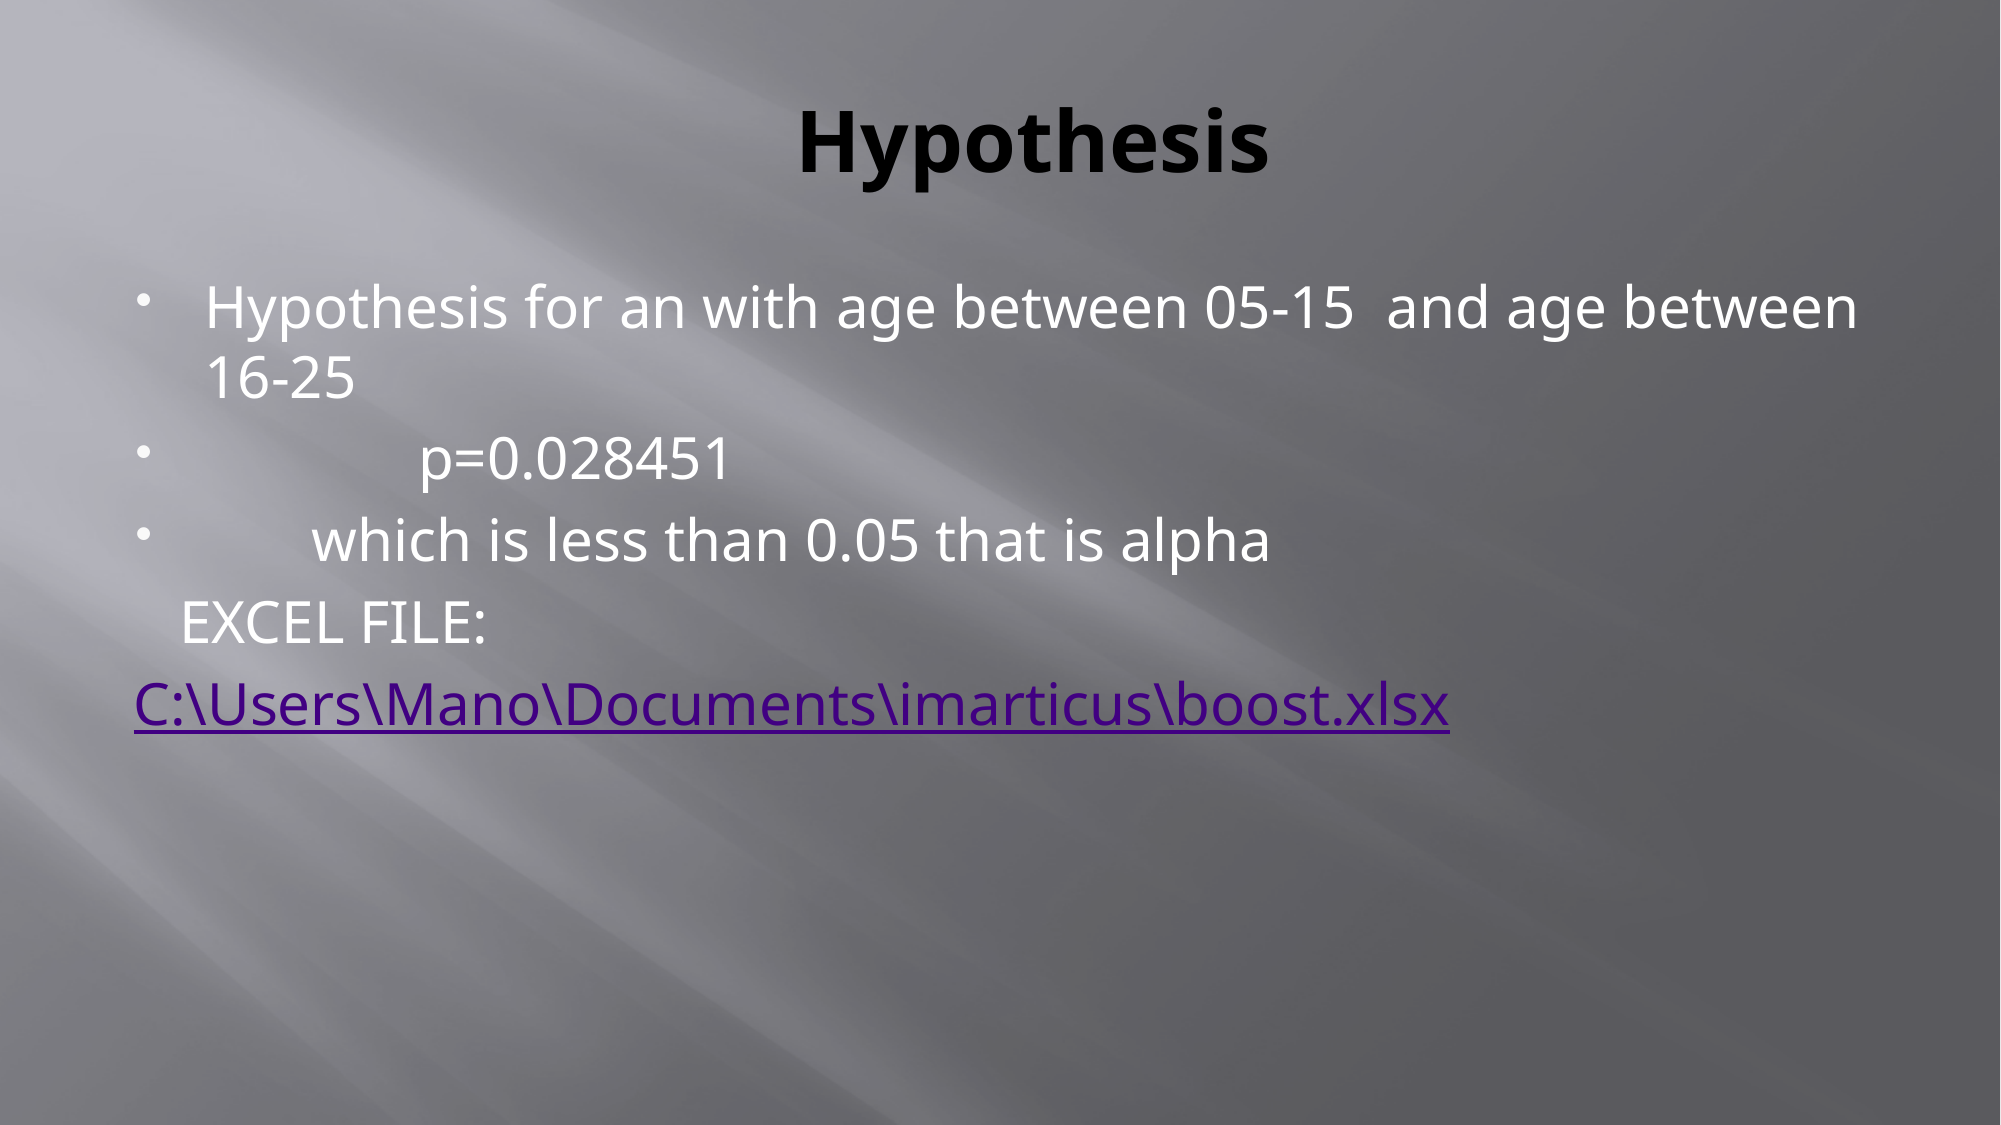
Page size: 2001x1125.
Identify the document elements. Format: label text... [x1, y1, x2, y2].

title Hypothesis [99, 45, 1900, 233]
list Hypothesis for an with age between 05-15 and age between 16-25 p=0.028451 which is less than 0.05 that is alpha EXCEL FILE: C:\Users\Mano\Documents\imarticus\boost.xlsx [99, 262, 1900, 1035]
